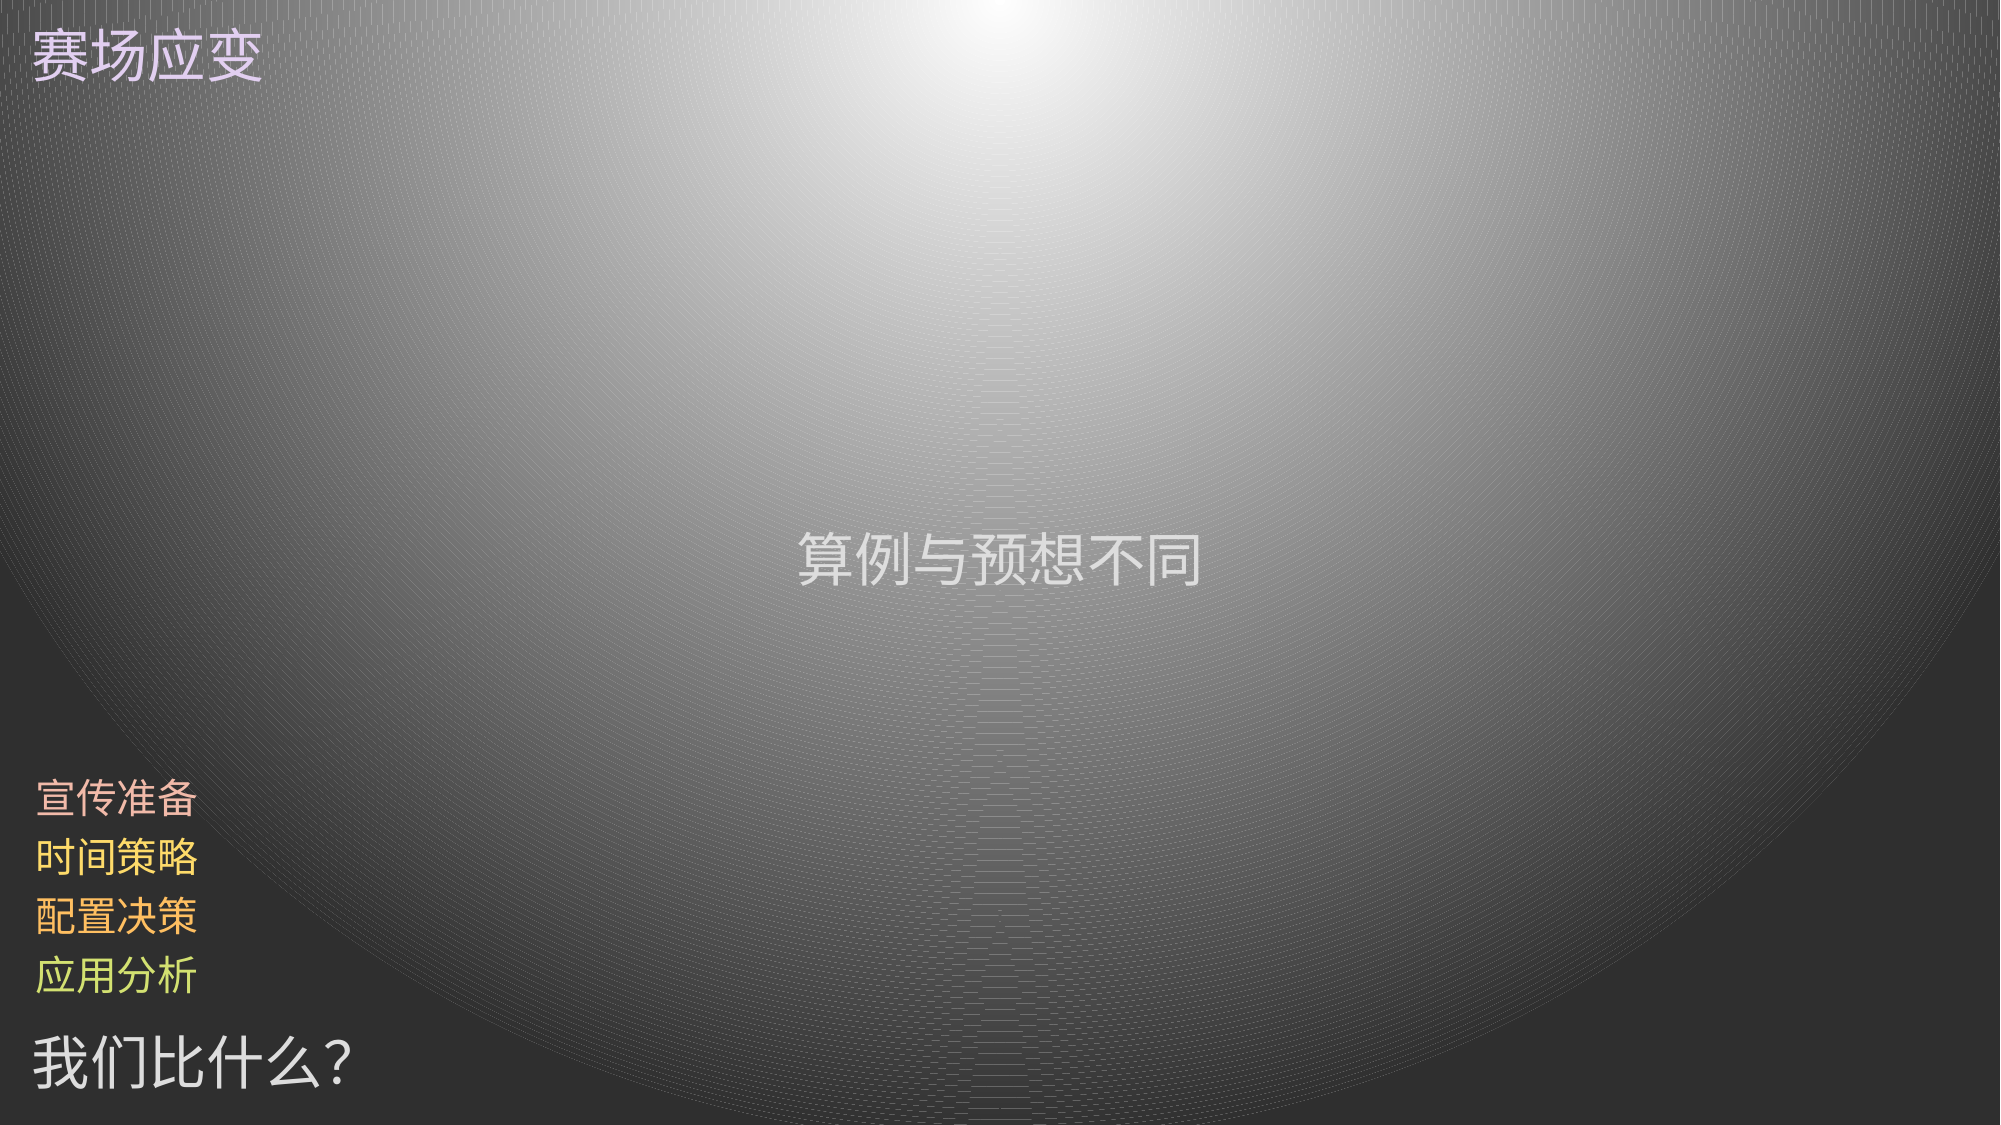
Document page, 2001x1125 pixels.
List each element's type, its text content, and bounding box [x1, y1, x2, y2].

text_box 宣传准备 [0, 770, 234, 830]
subtitle 算例与预想不同 [249, 256, 1750, 869]
text_box 赛场应变 [0, 0, 296, 118]
text_box 时间策略 [0, 830, 234, 888]
text_box 应用分析 [0, 947, 234, 1007]
text_box 我们比什么？ [0, 1006, 414, 1125]
text_box 配置决策 [0, 888, 234, 947]
